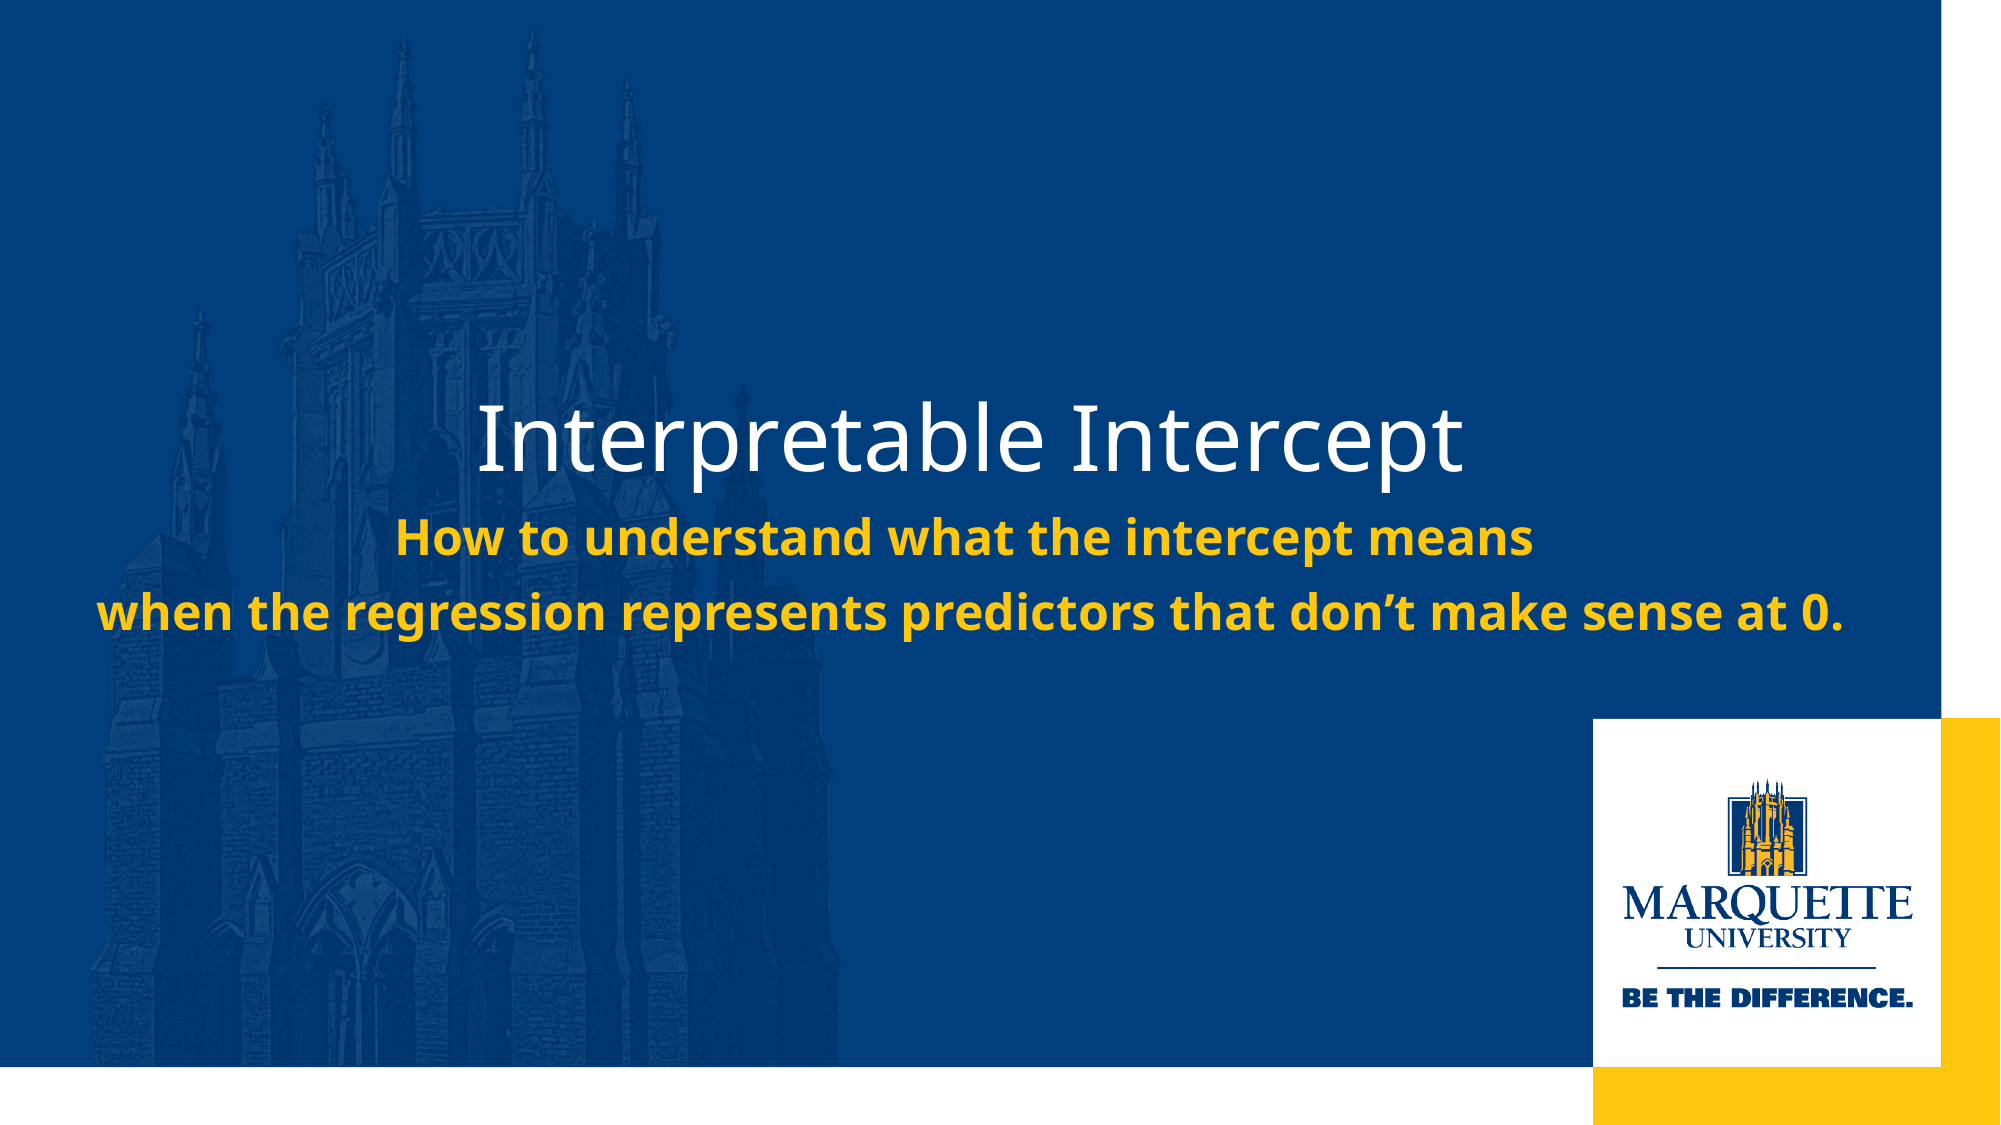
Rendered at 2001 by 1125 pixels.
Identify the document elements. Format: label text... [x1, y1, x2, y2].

picture [1622, 778, 1913, 1008]
subtitle How to understand what the intercept means when the regression represents predictors that don’t make sense at 0. [0, 504, 1942, 777]
title Interpretable Intercept [0, 202, 1942, 500]
